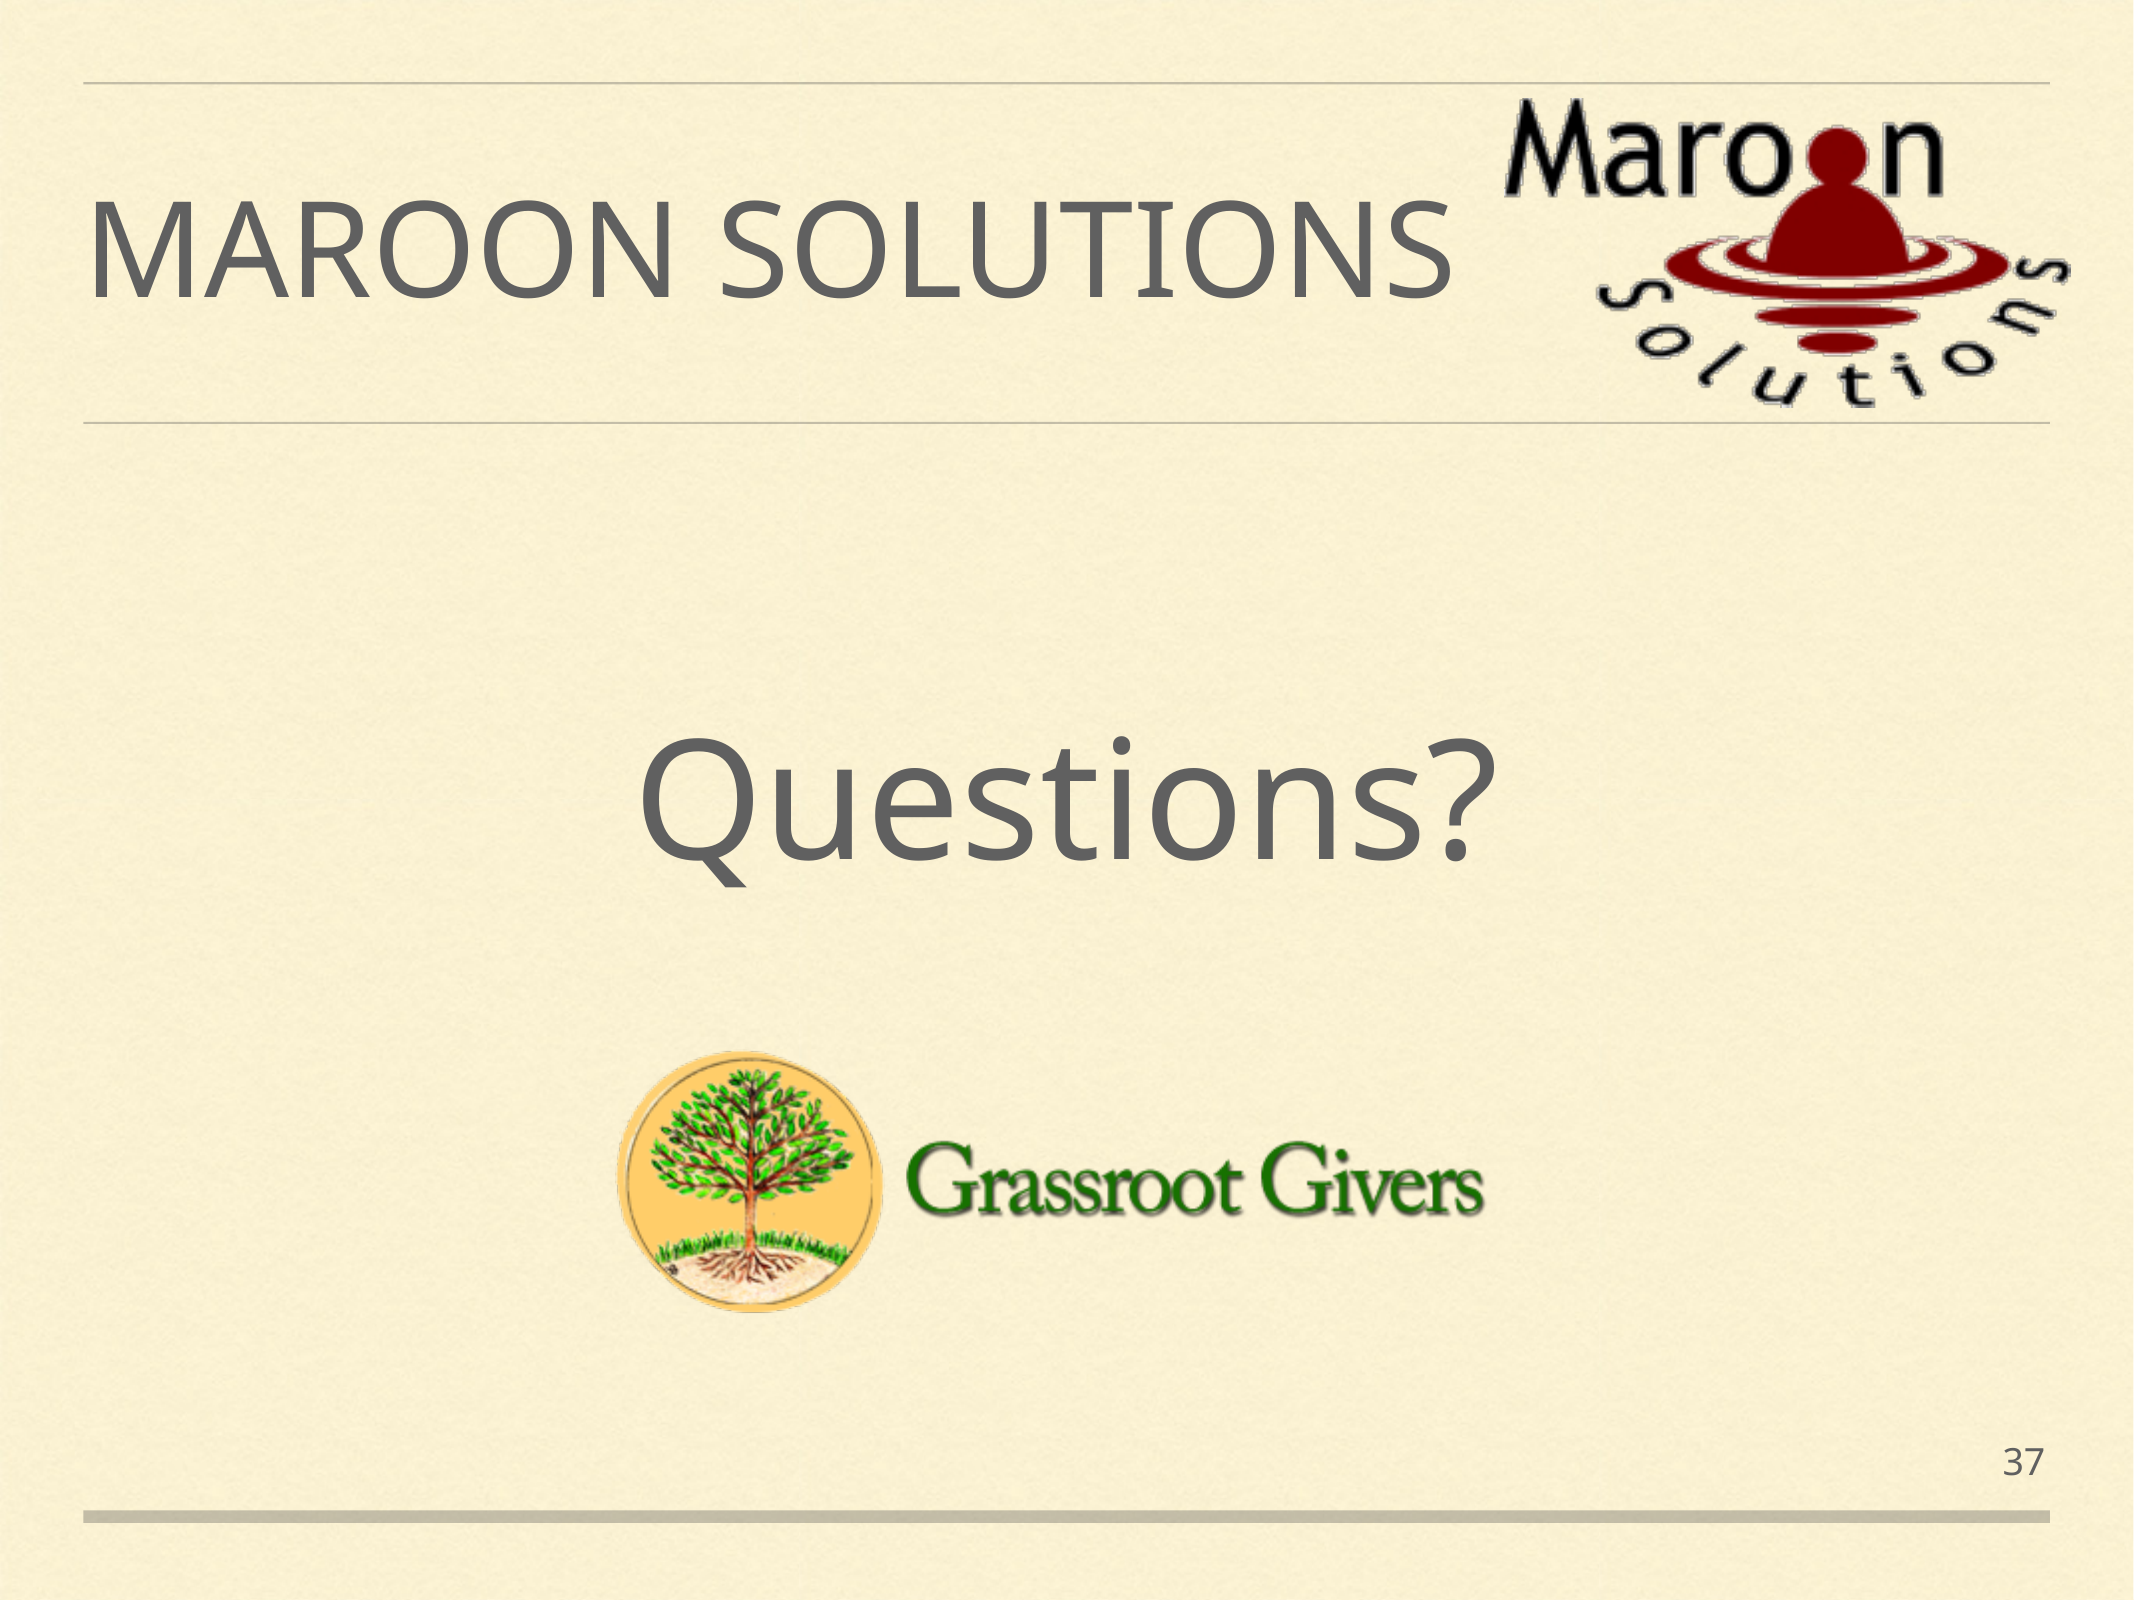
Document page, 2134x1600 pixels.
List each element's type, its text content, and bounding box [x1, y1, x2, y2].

title Maroon Solutions [82, 97, 1501, 411]
slide_number 37 [1995, 1436, 2053, 1499]
picture [0, 0, 2134, 1600]
list Questions? [82, 497, 2051, 1438]
